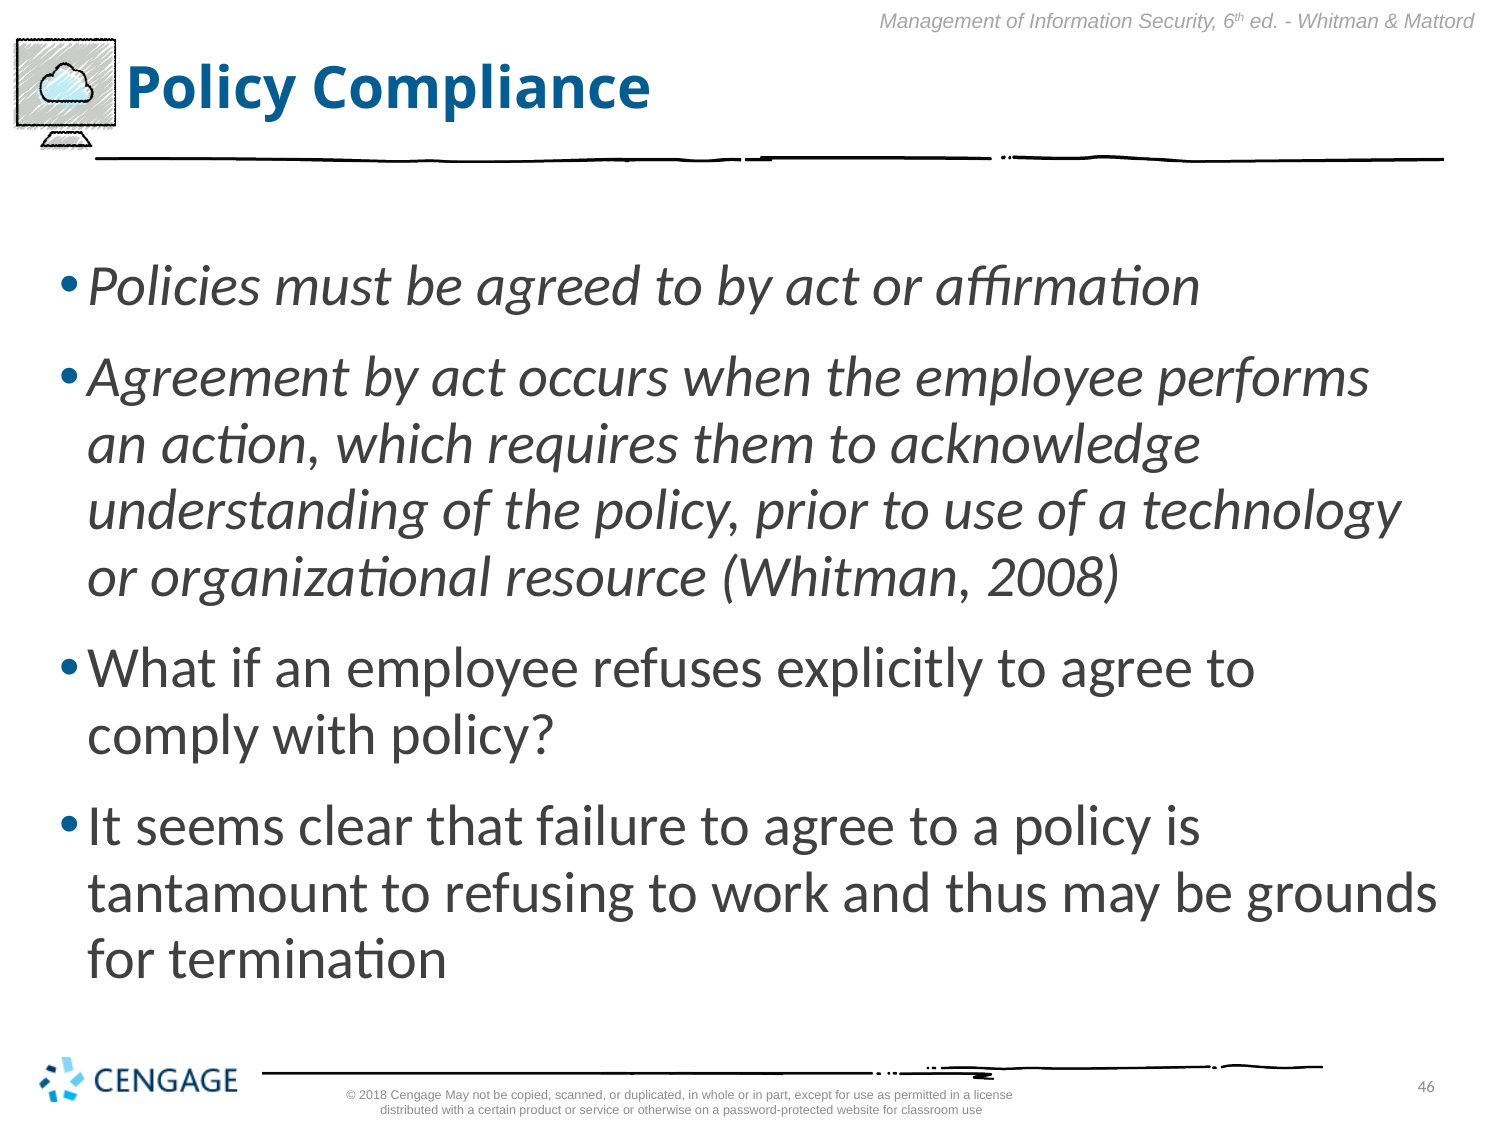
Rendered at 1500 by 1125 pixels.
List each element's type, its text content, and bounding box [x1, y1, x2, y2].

picture [95, 155, 1444, 163]
list Policies must be agreed to by act or affirmation Agreement by act occurs when the employee performs an action, which requires them to acknowledge understanding of the policy, prior to use of a technology or organizational resource (Whitman, 2008) What if an employee refuses explicitly to agree to comply with policy? It seems clear that failure to agree to a policy is tantamount to refusing to work and thus may be grounds for termination [59, 252, 1441, 1000]
picture [262, 1064, 1323, 1080]
picture [19, 1043, 250, 1115]
title Policy Compliance [125, 60, 1442, 121]
picture [13, 36, 117, 151]
